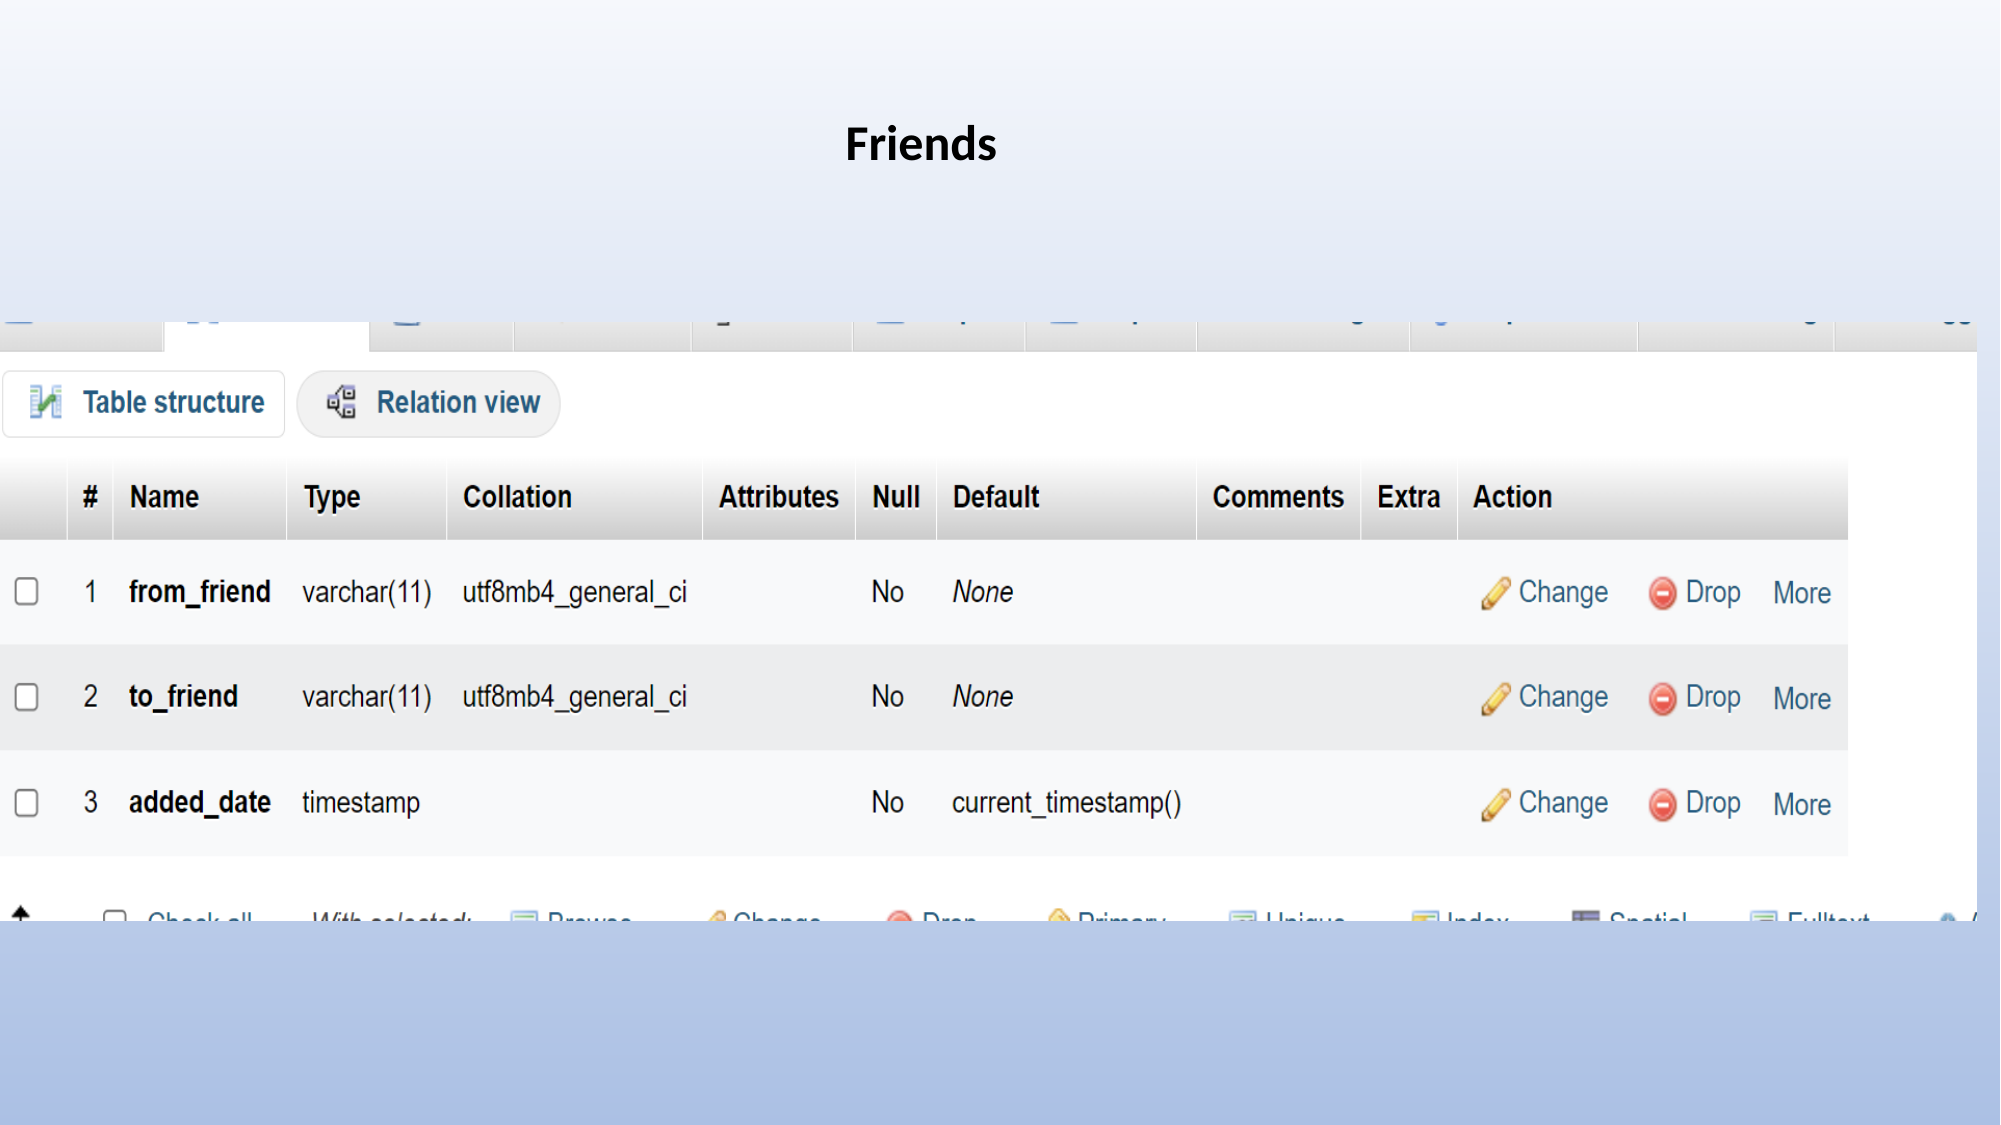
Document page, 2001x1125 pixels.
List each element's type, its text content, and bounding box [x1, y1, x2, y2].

picture [0, 322, 1978, 921]
text_box Friends [830, 102, 1200, 178]
